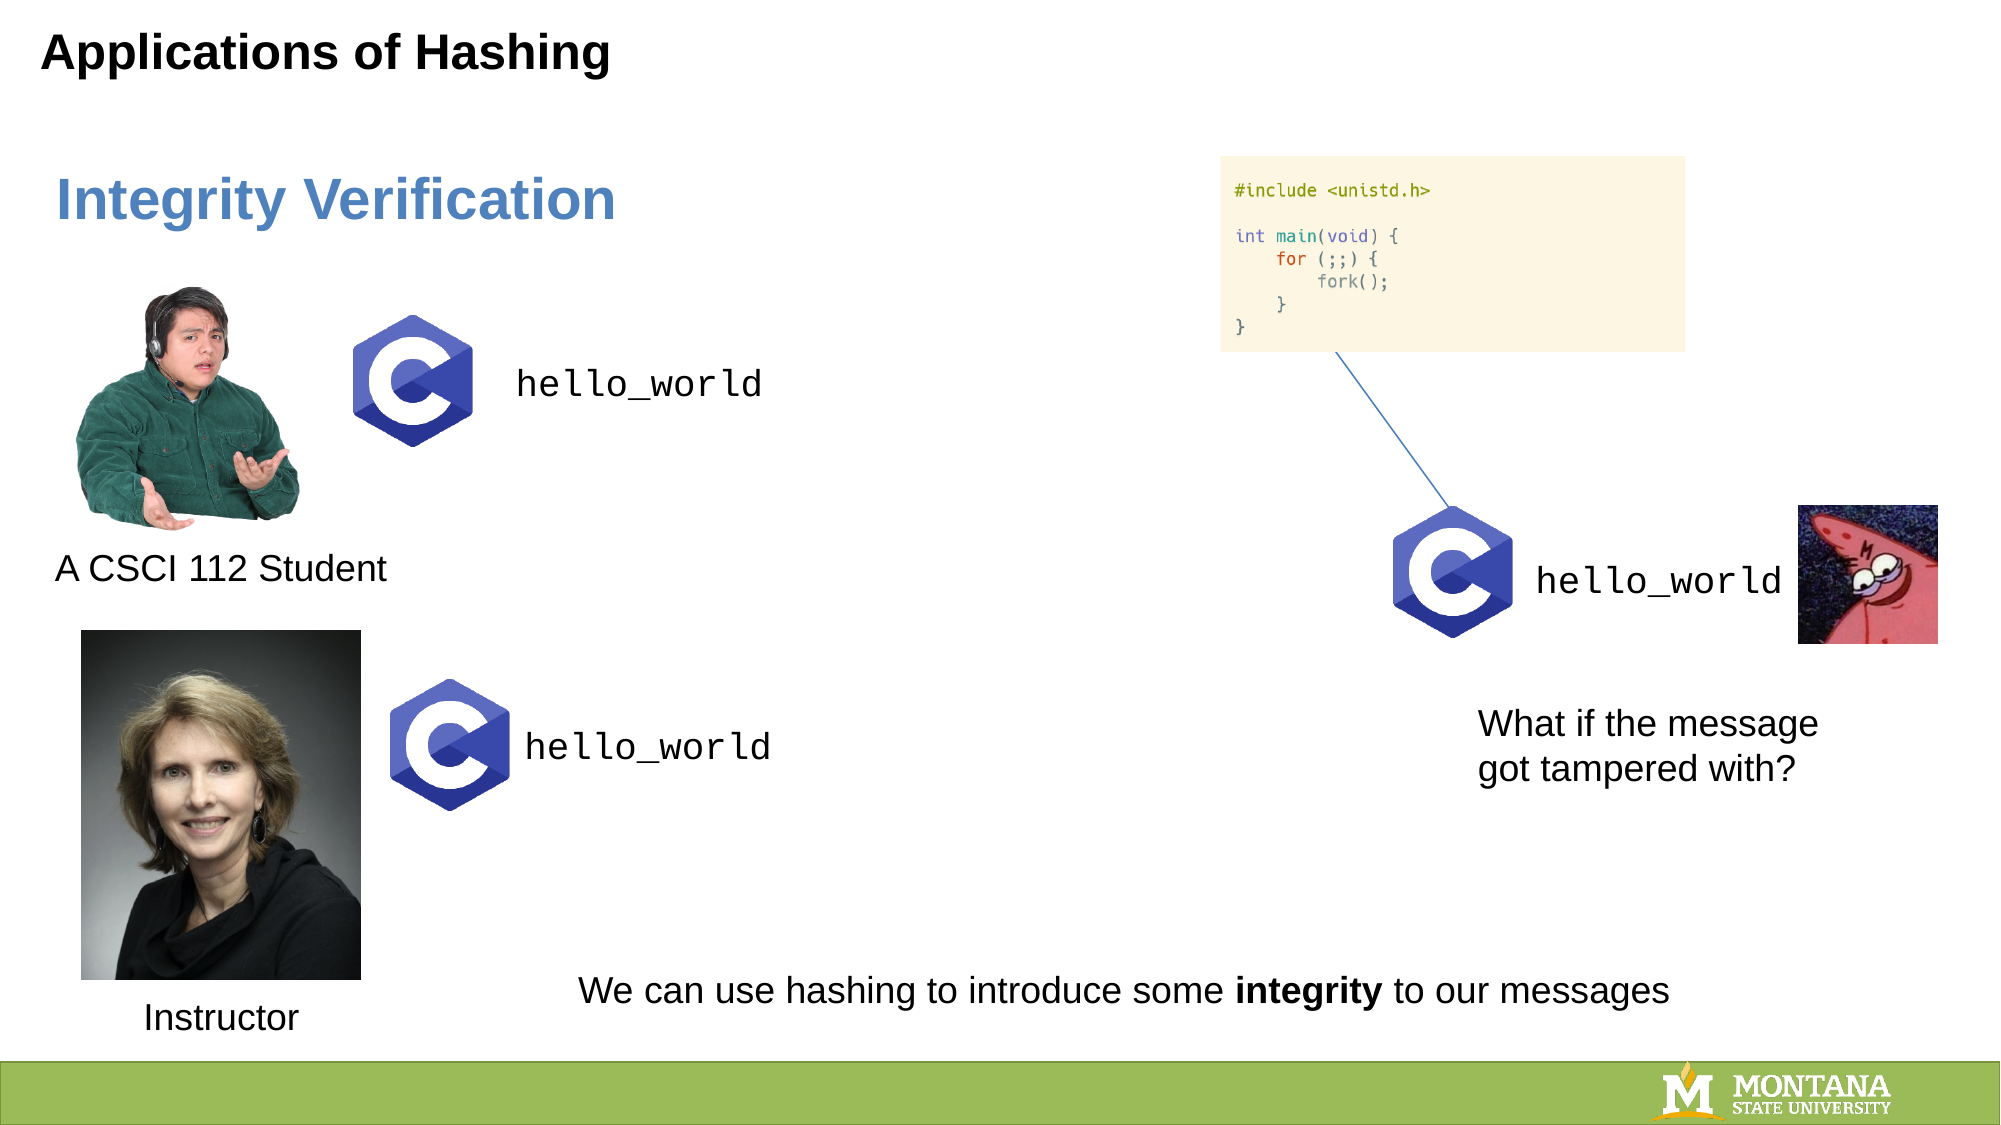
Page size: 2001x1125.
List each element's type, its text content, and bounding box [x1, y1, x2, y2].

text_box Instructor [128, 988, 315, 1046]
picture [1219, 156, 1686, 353]
text_box Integrity Verification [42, 154, 634, 239]
text_box What if the message got tampered with? [1463, 691, 1868, 797]
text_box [1892, 1060, 2000, 1125]
picture [81, 630, 362, 980]
text_box hello_world [530, 714, 787, 775]
picture [74, 283, 301, 532]
text_box We can use hashing to introduce some integrity to our messages [563, 958, 1686, 1018]
text_box A CSCI 112 Student [40, 536, 403, 596]
text_box hello_world [500, 351, 779, 412]
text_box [1324, 360, 1457, 519]
text_box Applications of Hashing [24, 12, 1350, 88]
picture [1798, 505, 1938, 644]
picture [374, 669, 525, 821]
picture [337, 305, 488, 456]
picture [1649, 1060, 1892, 1122]
text_box hello_world [1534, 548, 1793, 609]
picture [1377, 496, 1528, 647]
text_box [0, 1060, 1647, 1125]
